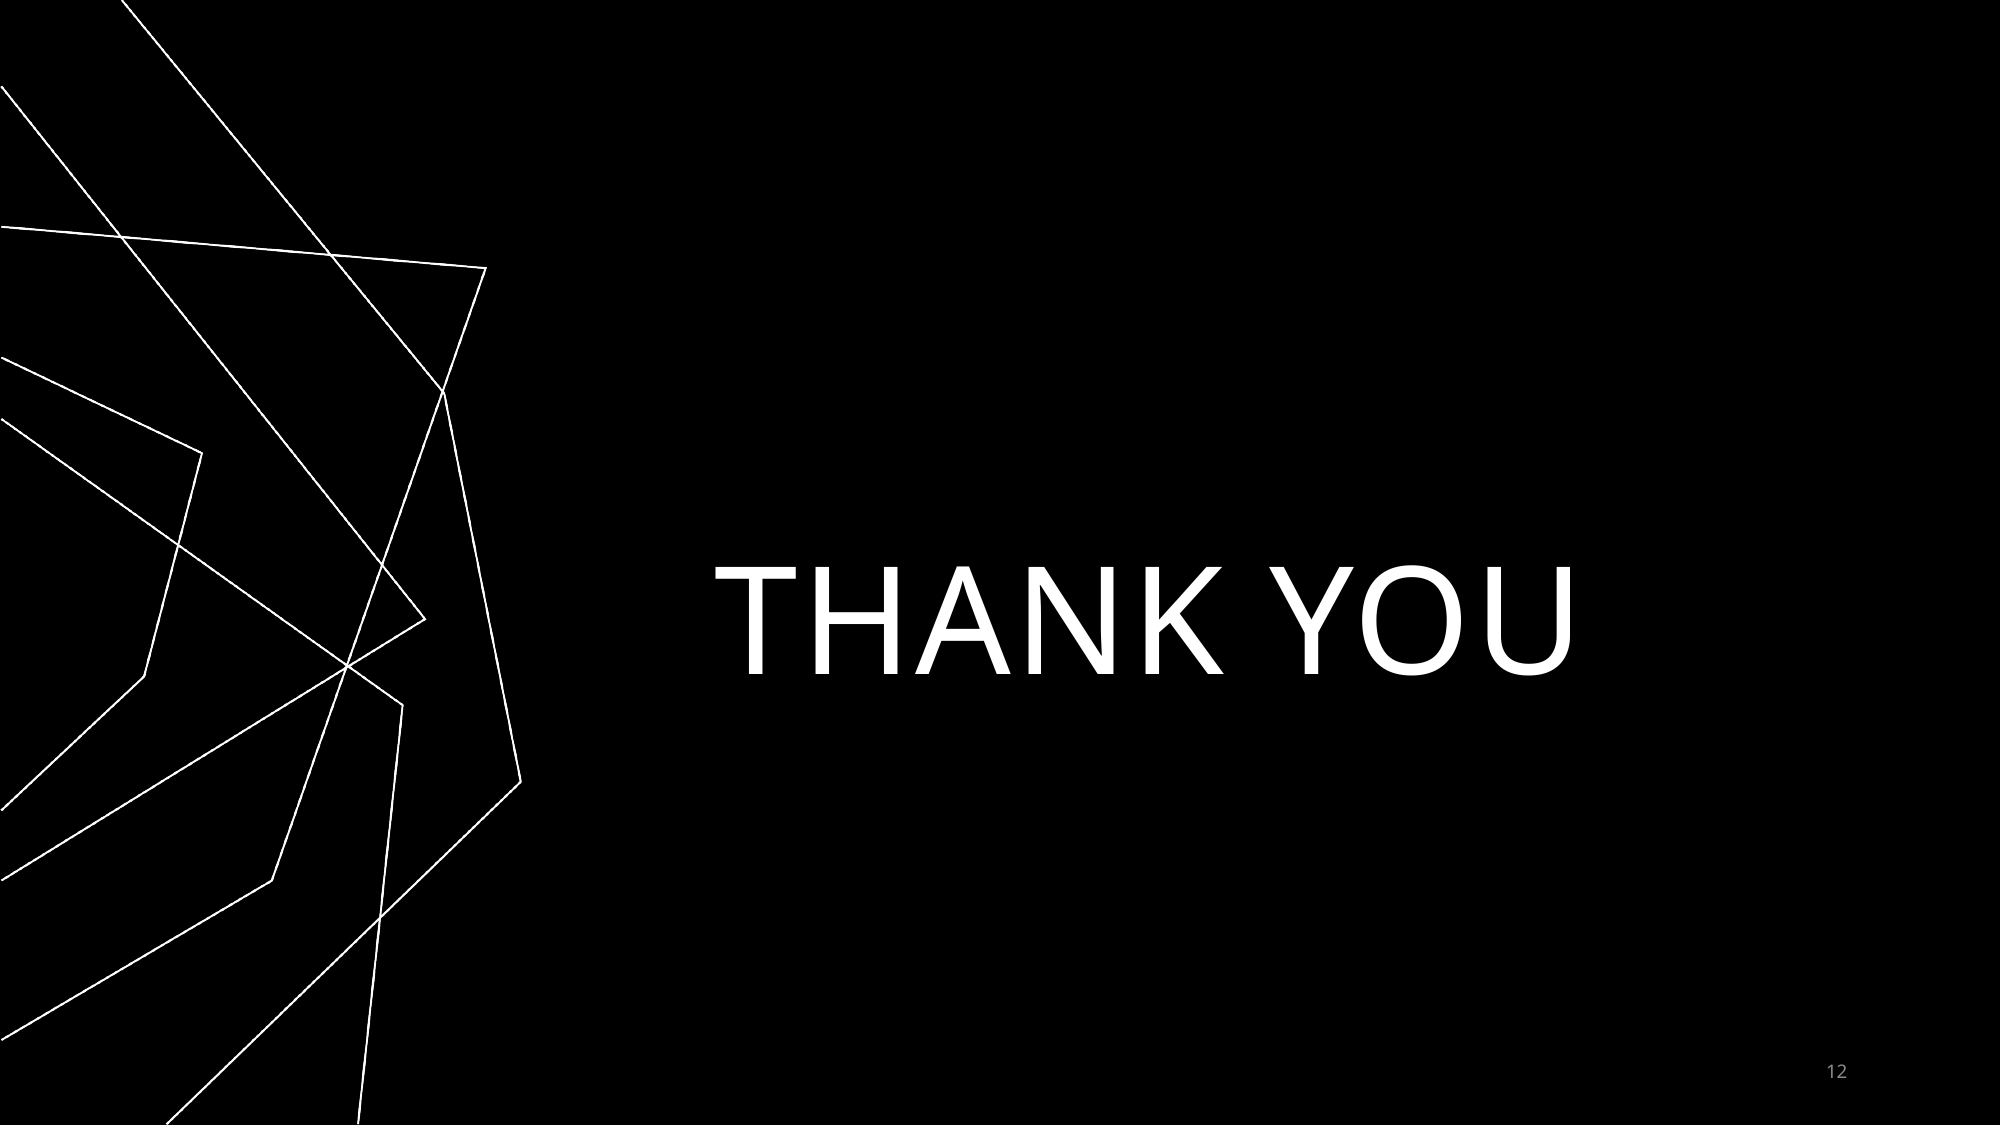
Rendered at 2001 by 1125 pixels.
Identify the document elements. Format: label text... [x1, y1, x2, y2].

title THANK YOU [699, 265, 1787, 715]
slide_number 12 [1571, 1042, 1863, 1103]
picture [0, 0, 522, 1125]
